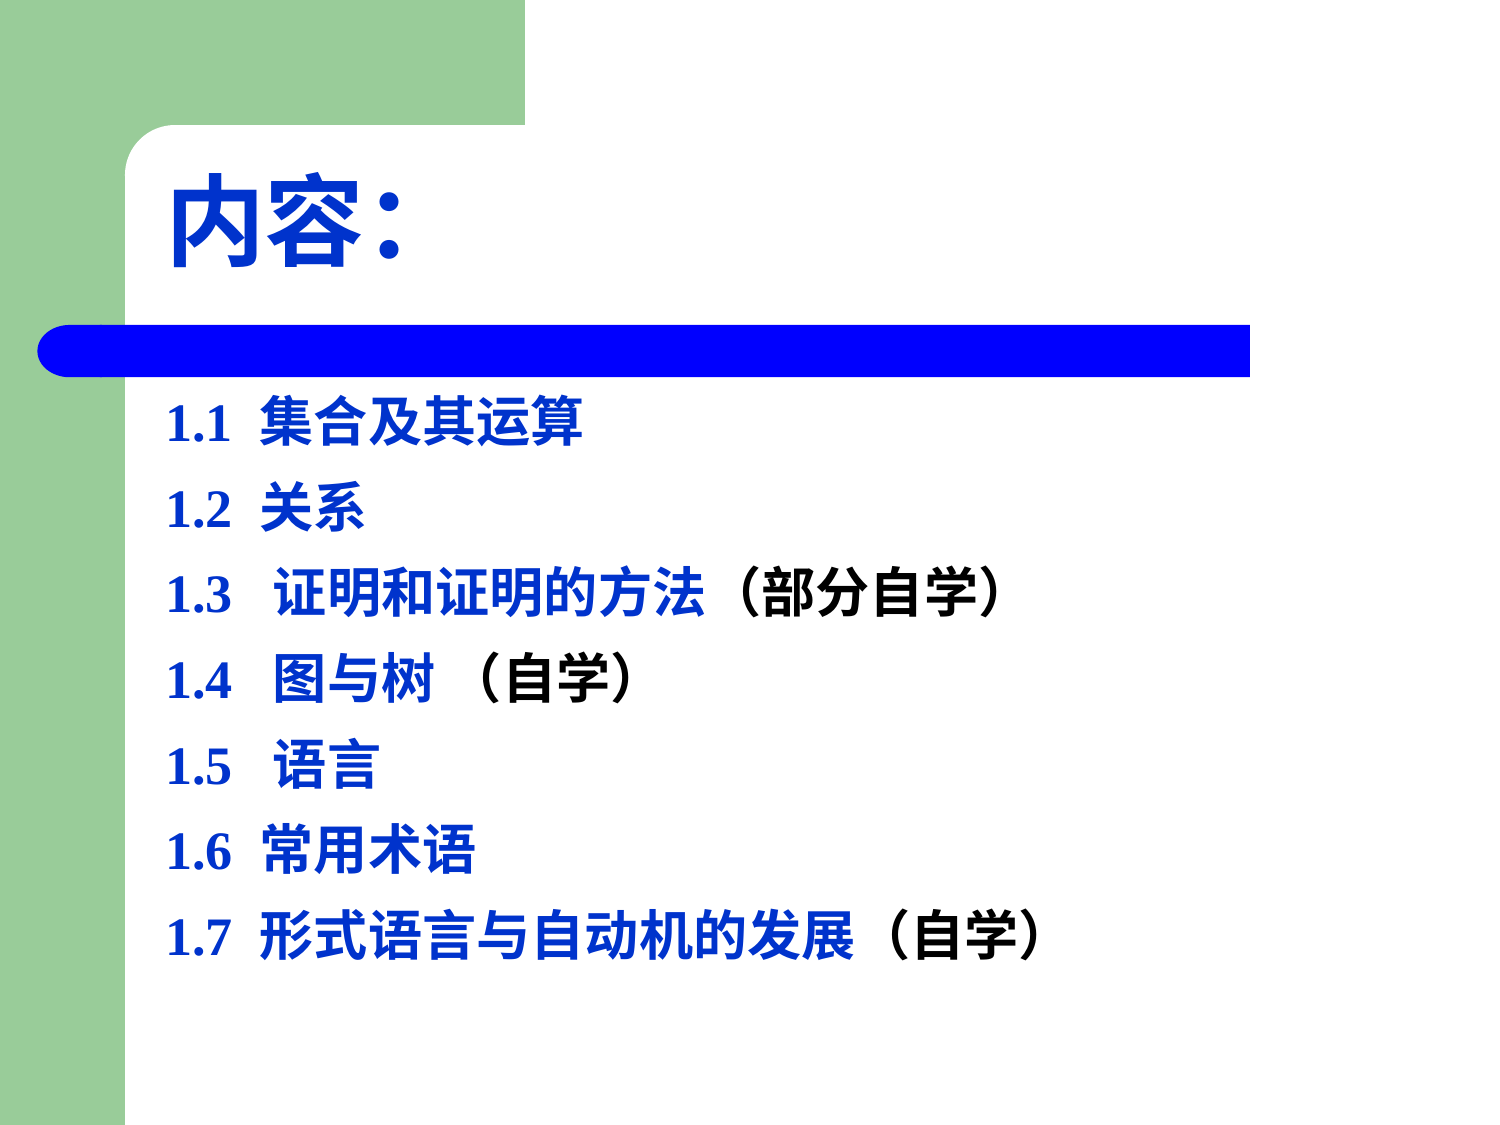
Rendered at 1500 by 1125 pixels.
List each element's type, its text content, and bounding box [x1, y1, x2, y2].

list 1.1 集合及其运算 1.2 关系 1.3 证明和证明的方法（部分自学） 1.4 图与树 （自学） 1.5 语言 1.6 常用术语 1.7 形式语言与自动机的发展（自学） [149, 387, 1463, 1038]
title 内容： [149, 124, 1463, 288]
